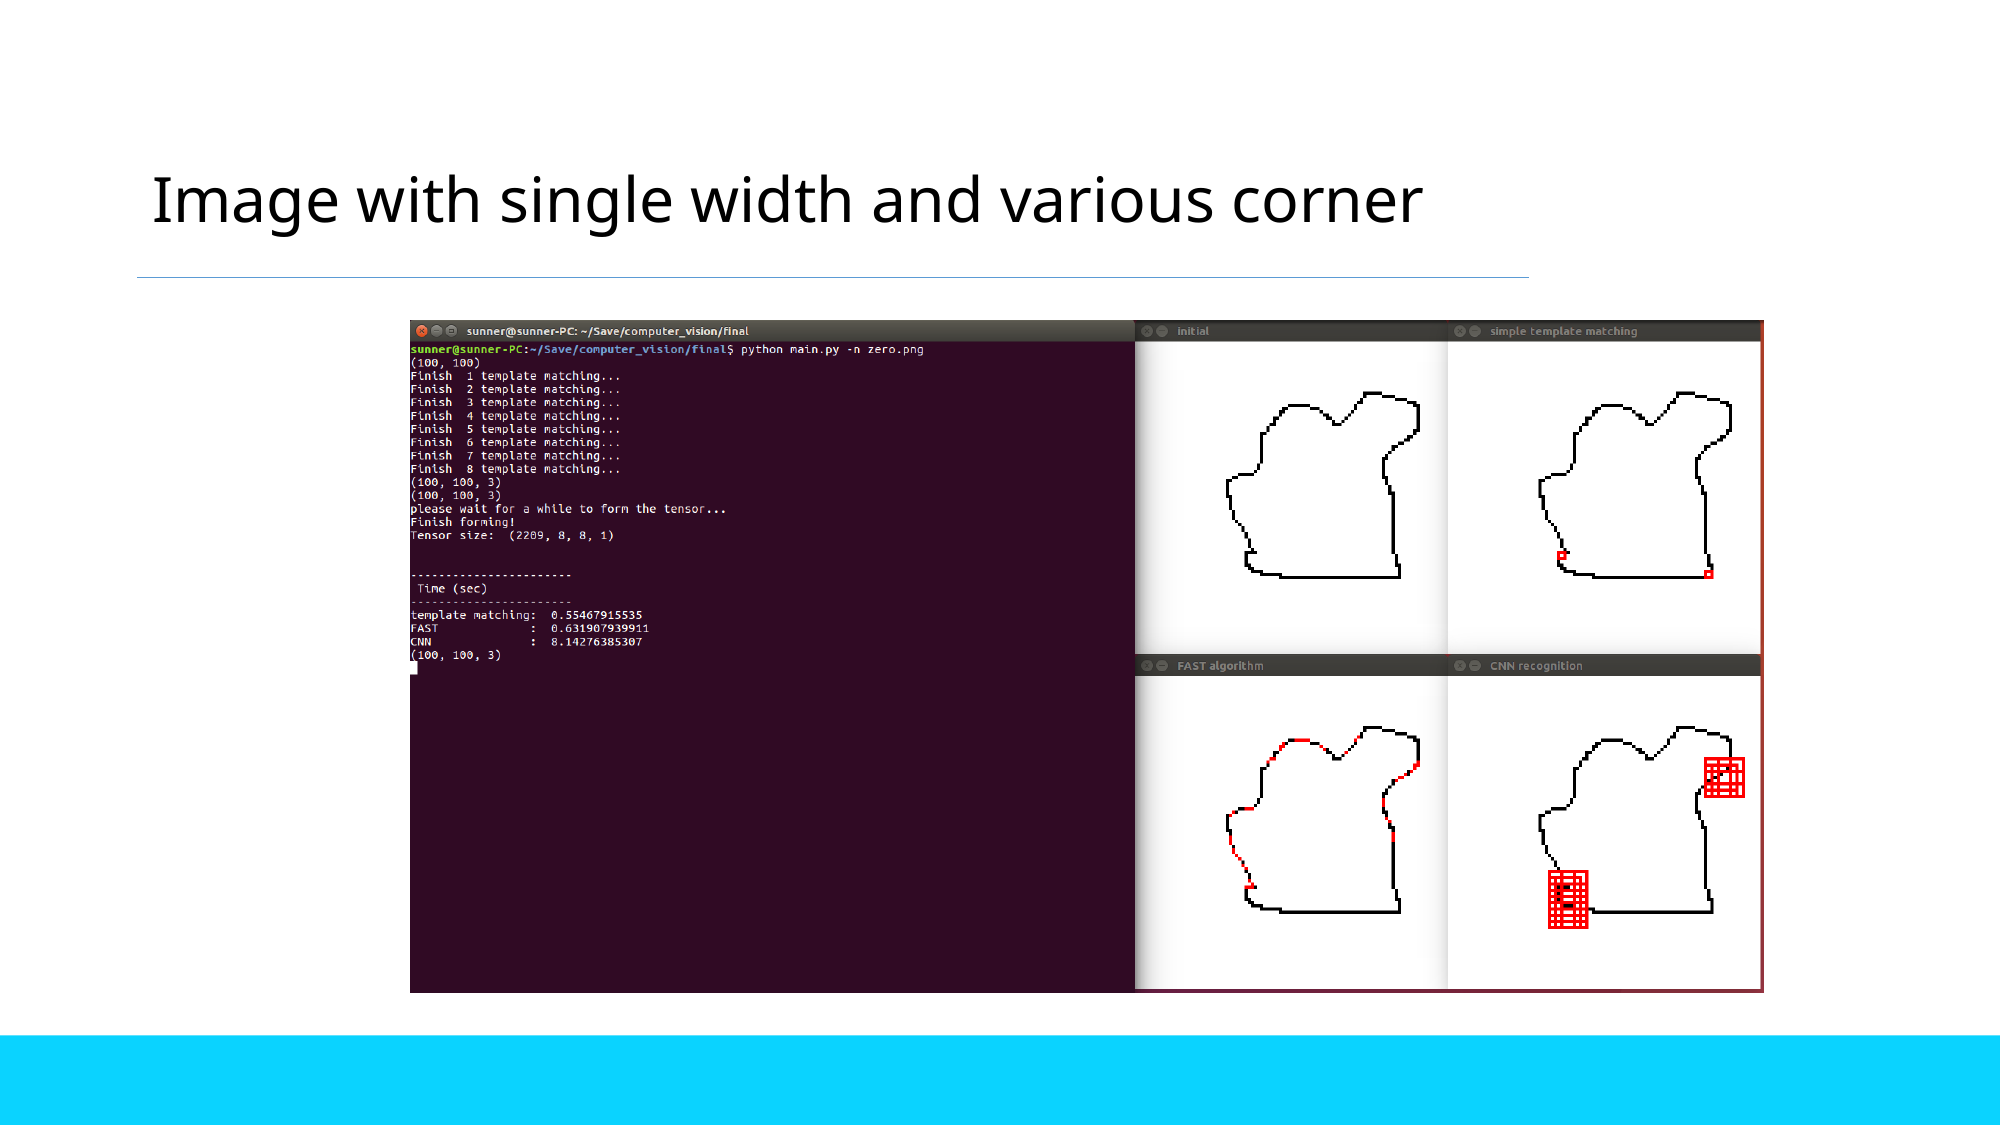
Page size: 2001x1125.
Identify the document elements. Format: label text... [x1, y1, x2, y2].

picture [410, 320, 1764, 993]
title Image with single width and various corner [137, 59, 1863, 278]
text_box [0, 1034, 2000, 1125]
